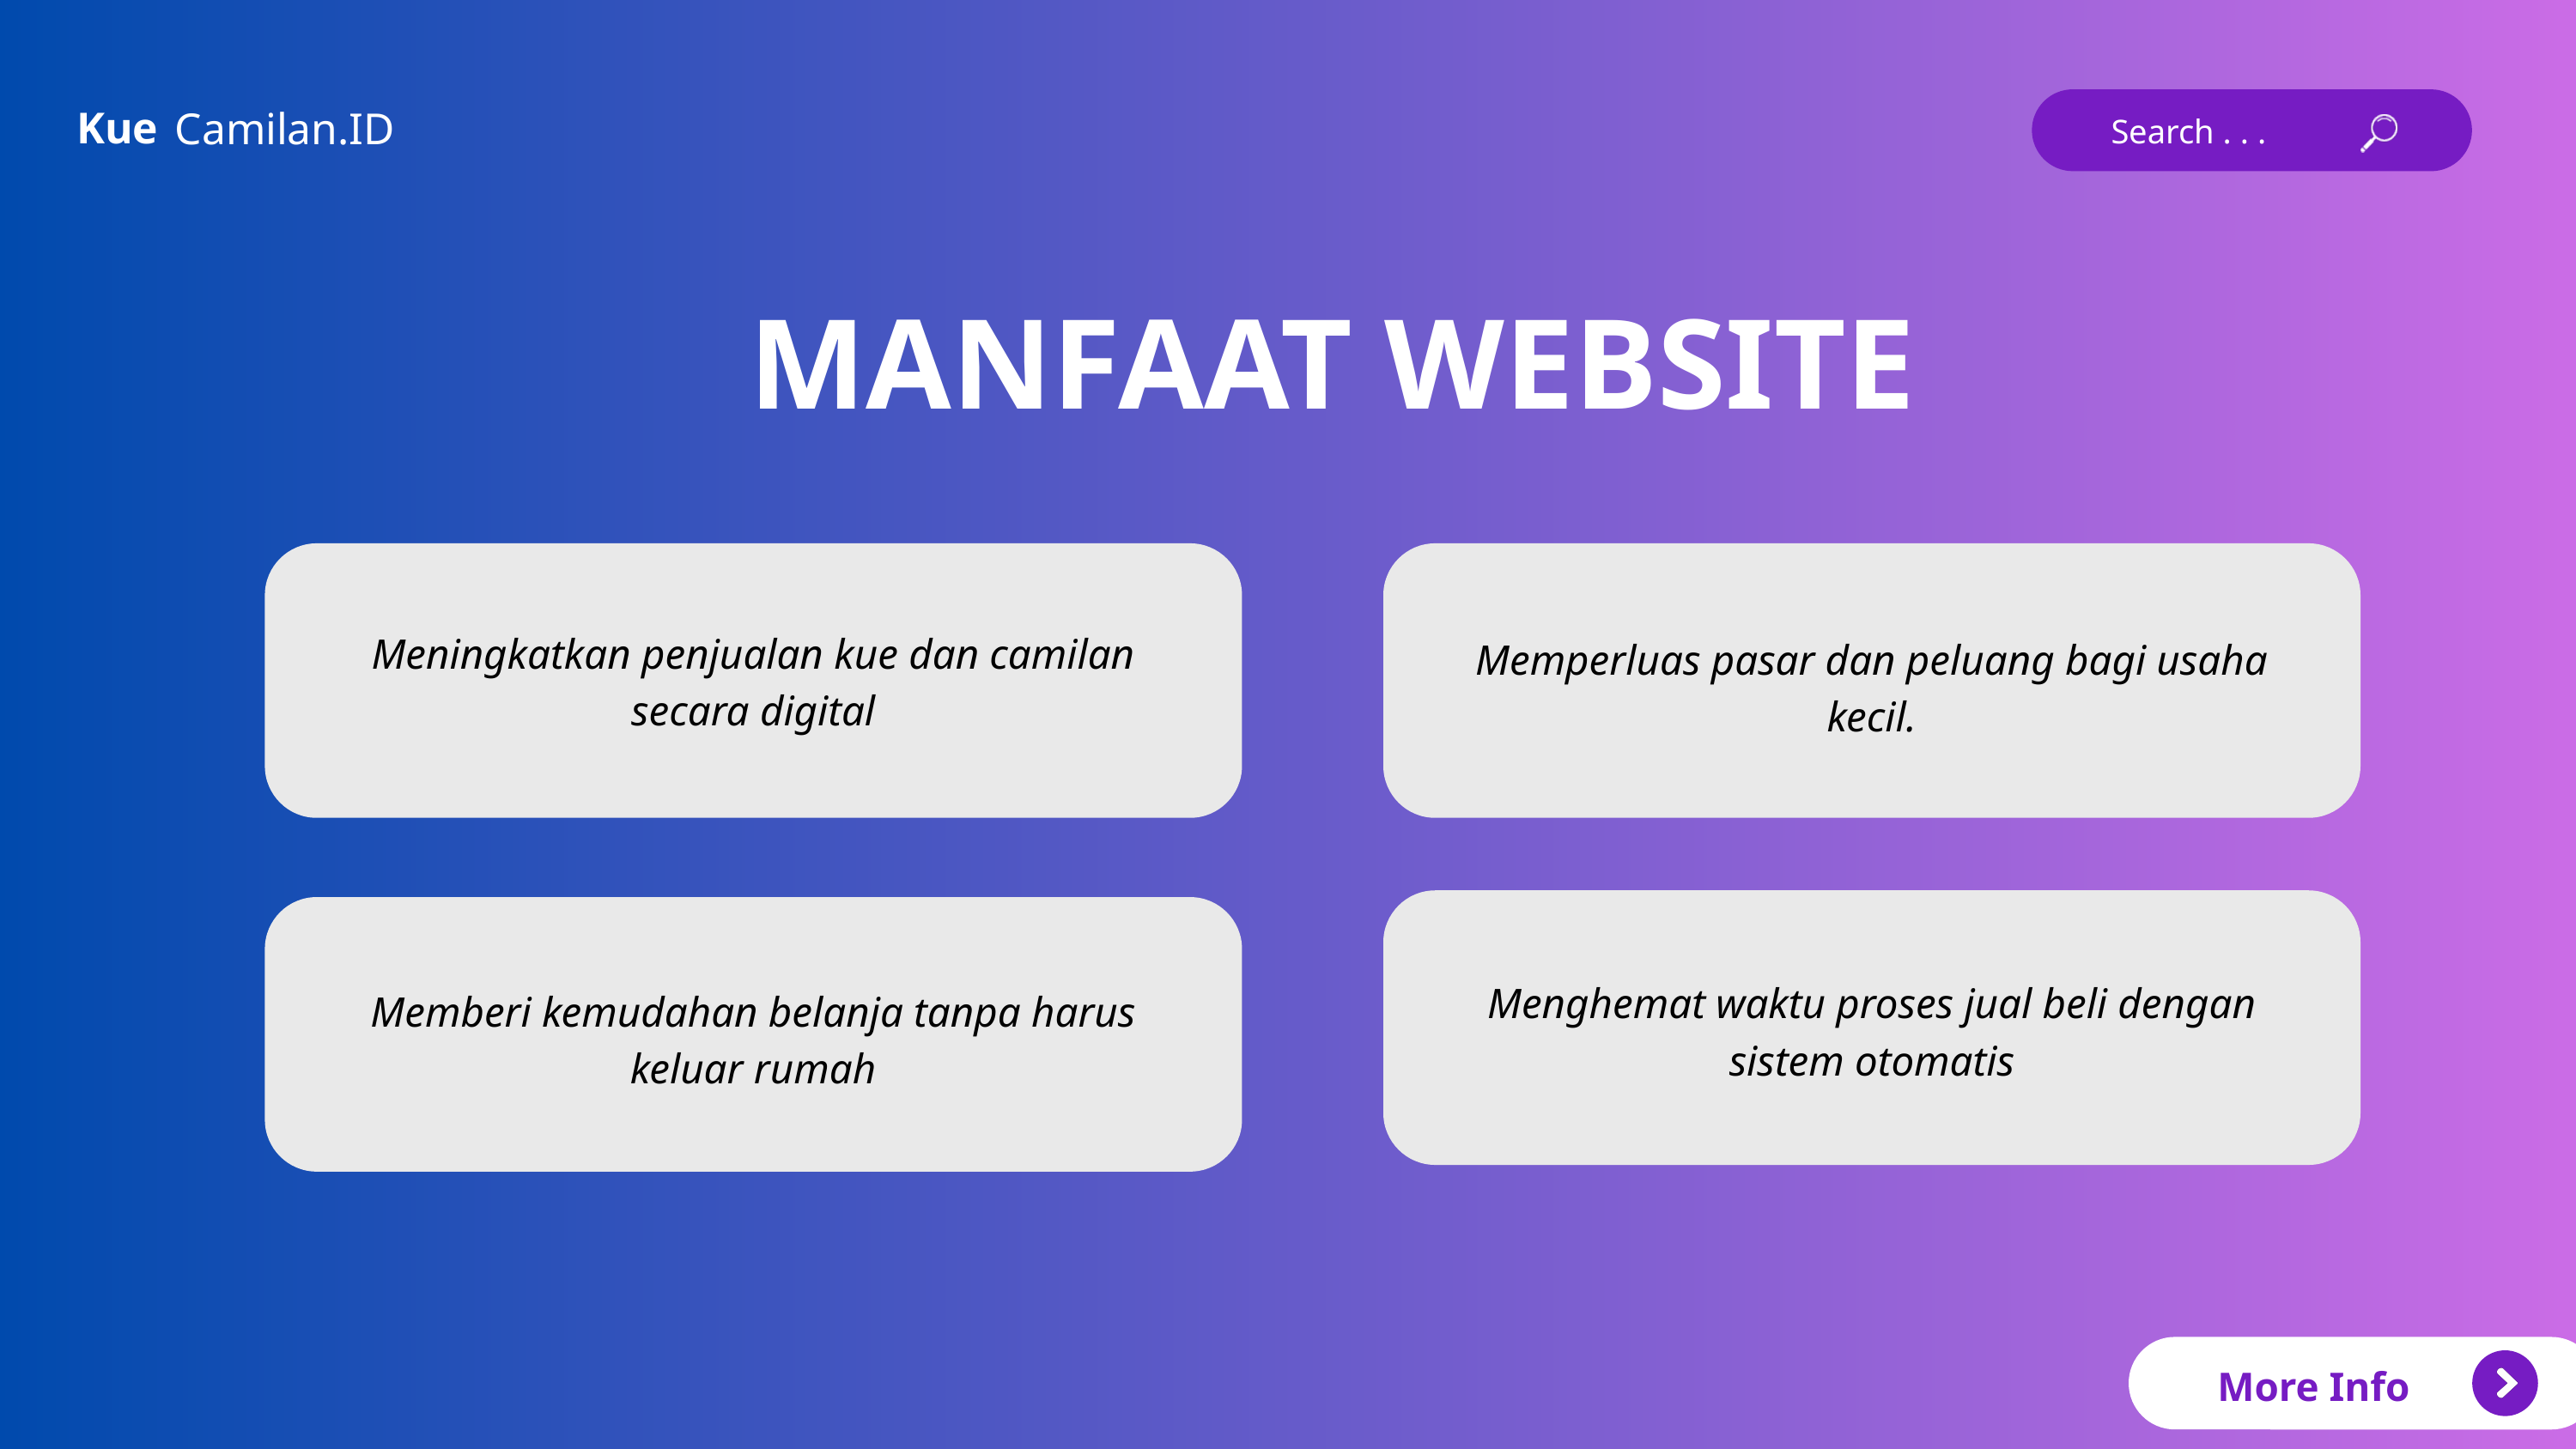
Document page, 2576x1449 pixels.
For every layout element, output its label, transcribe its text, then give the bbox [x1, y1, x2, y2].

text_box [2360, 114, 2400, 153]
text_box More Info [2217, 1354, 2451, 1410]
text_box Camilan.ID [174, 93, 466, 154]
text_box Search . . . [2111, 111, 2380, 150]
text_box MANFAAT WEBSITE [657, 297, 2008, 434]
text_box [1382, 543, 2361, 818]
text_box Kue [76, 92, 265, 212]
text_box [2471, 1349, 2538, 1416]
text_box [264, 896, 1242, 1173]
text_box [264, 543, 1242, 818]
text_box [1382, 889, 2361, 1166]
